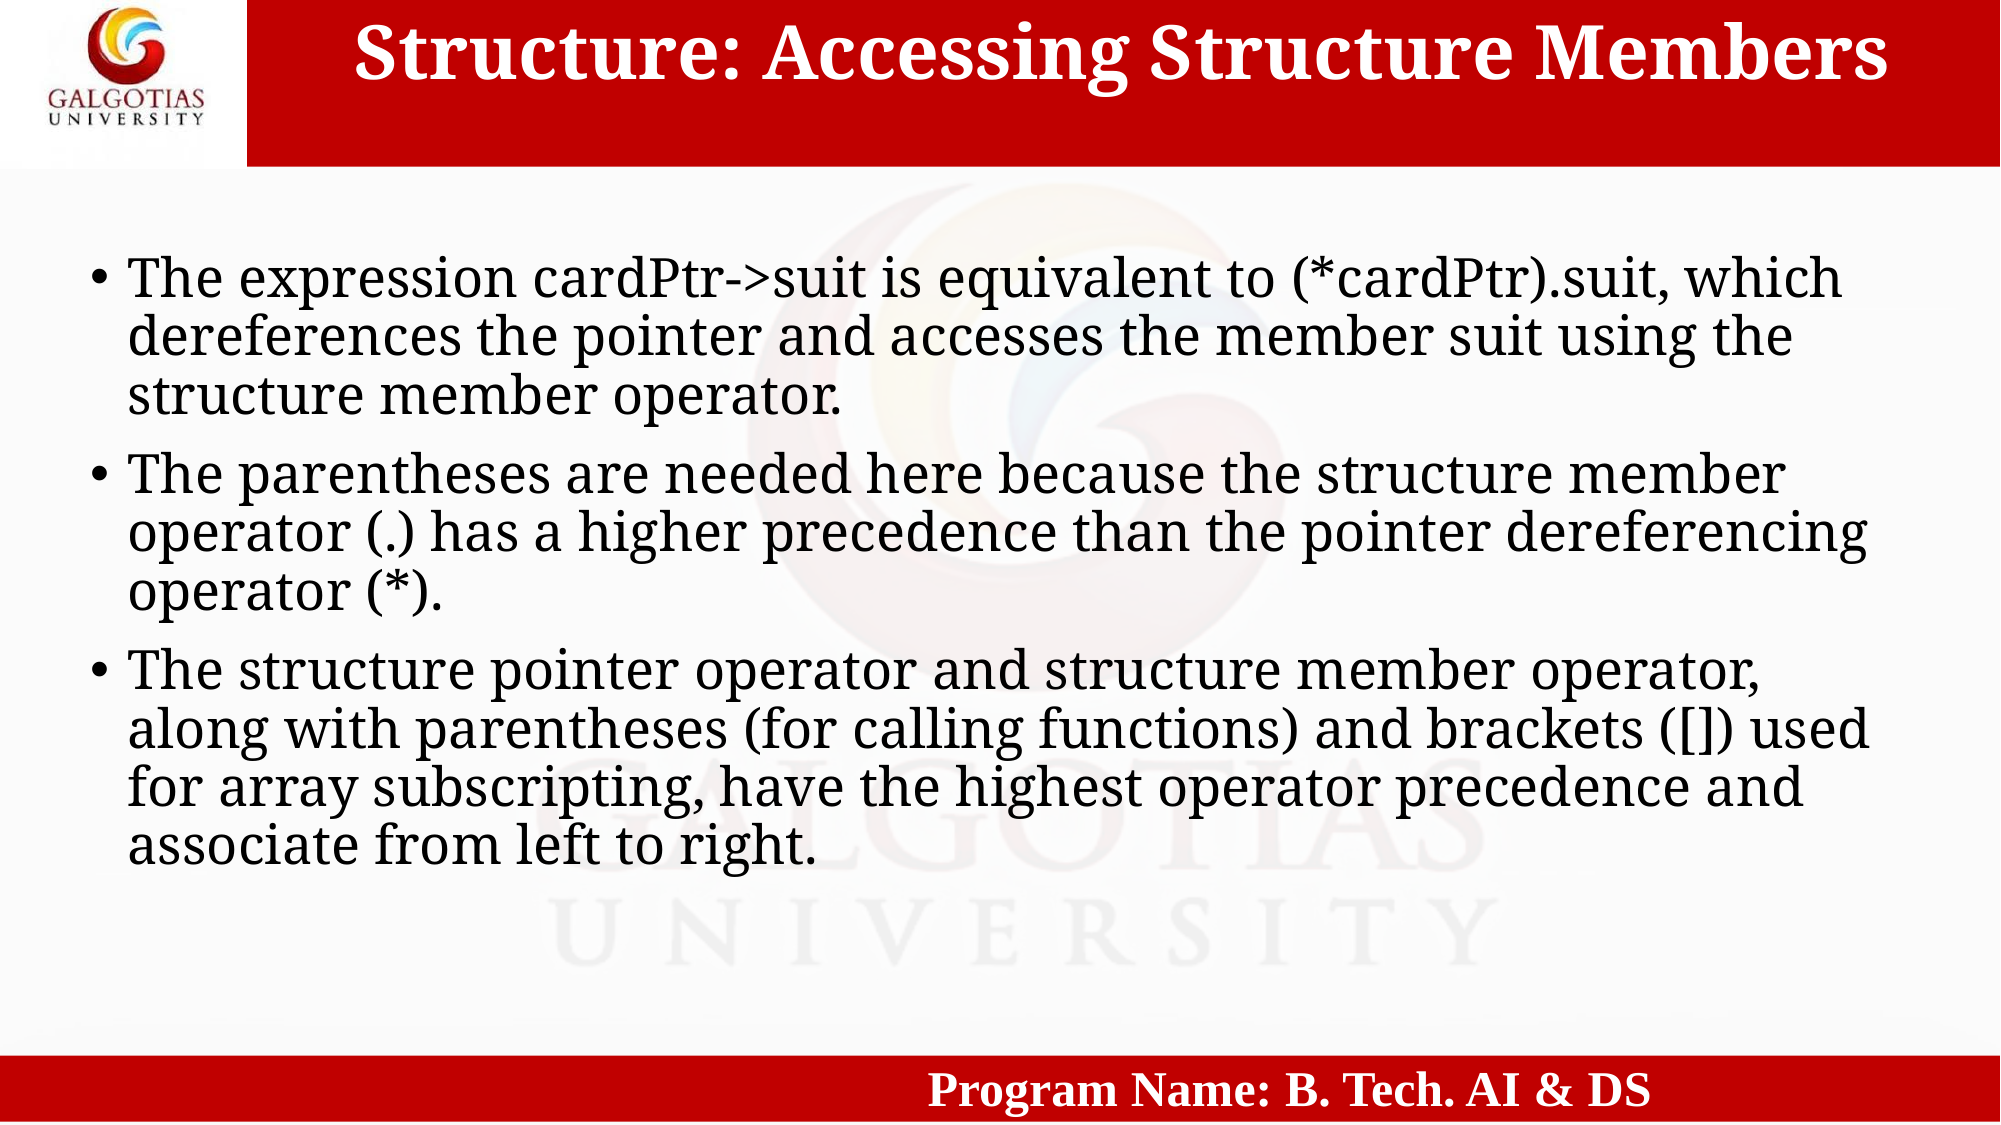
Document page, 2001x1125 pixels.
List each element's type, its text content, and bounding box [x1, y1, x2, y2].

text_box Program Name: B. Tech. AI & DS [0, 1055, 2000, 1122]
text_box Structure: Accessing Structure Members [248, 0, 2000, 167]
picture [0, 0, 247, 169]
text_box The expression cardPtr->suit is equivalent to (*cardPtr).suit, which dereferences the pointer and accesses the member suit using the structure member operator. The parentheses are needed here because the structure member operator (.) has a higher precedence than the pointer dereferencing operator (*). The structure pointer operator and structure member operator, along with parentheses (for calling functions) and brackets ([]) used for array subscripting, have the highest operator precedence and associate from left to right. [74, 242, 1913, 986]
